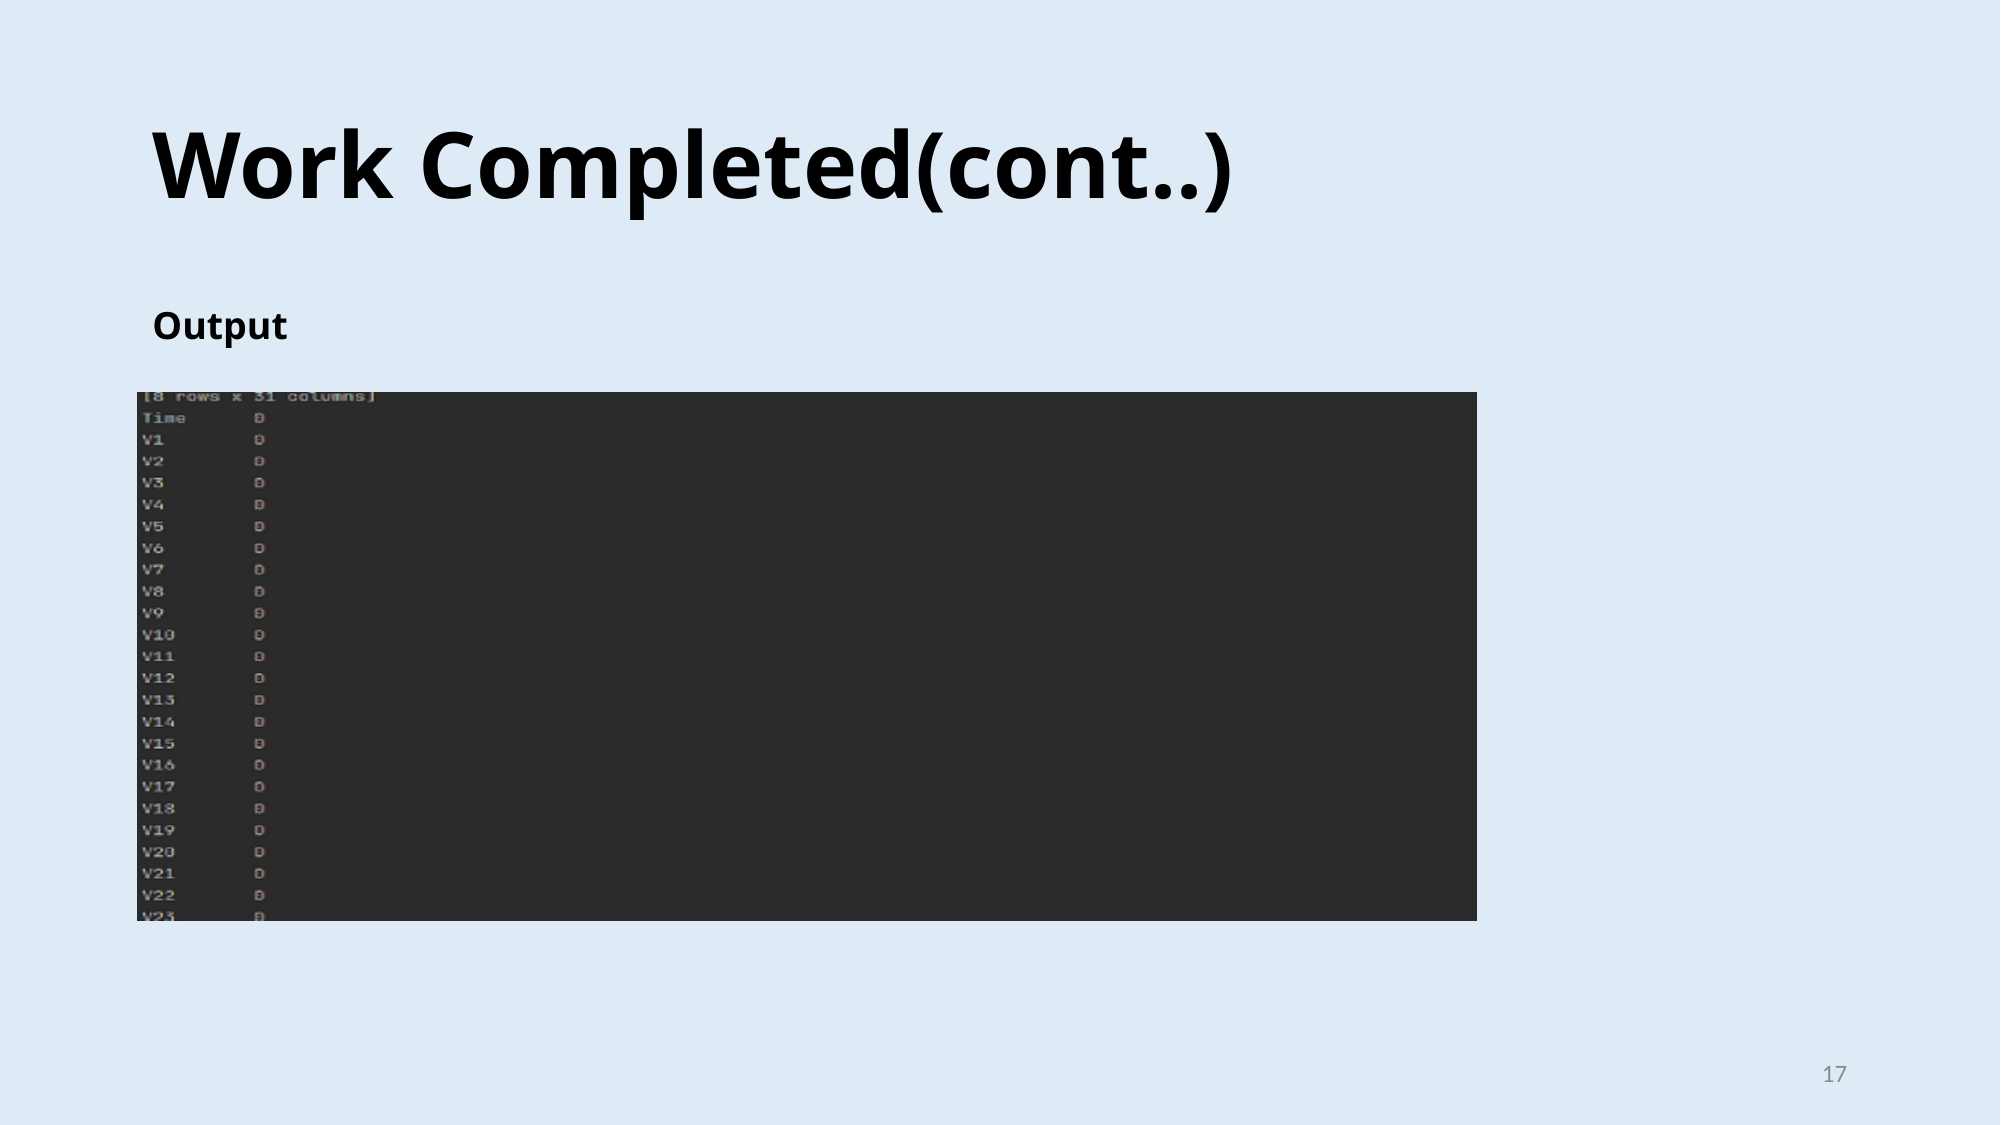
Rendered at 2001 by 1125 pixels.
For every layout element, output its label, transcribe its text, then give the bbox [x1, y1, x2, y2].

slide_number 17 [1412, 1042, 1863, 1103]
picture [137, 392, 1477, 921]
list Output [137, 299, 1863, 1014]
title Work Completed(cont..) [137, 59, 1863, 278]
